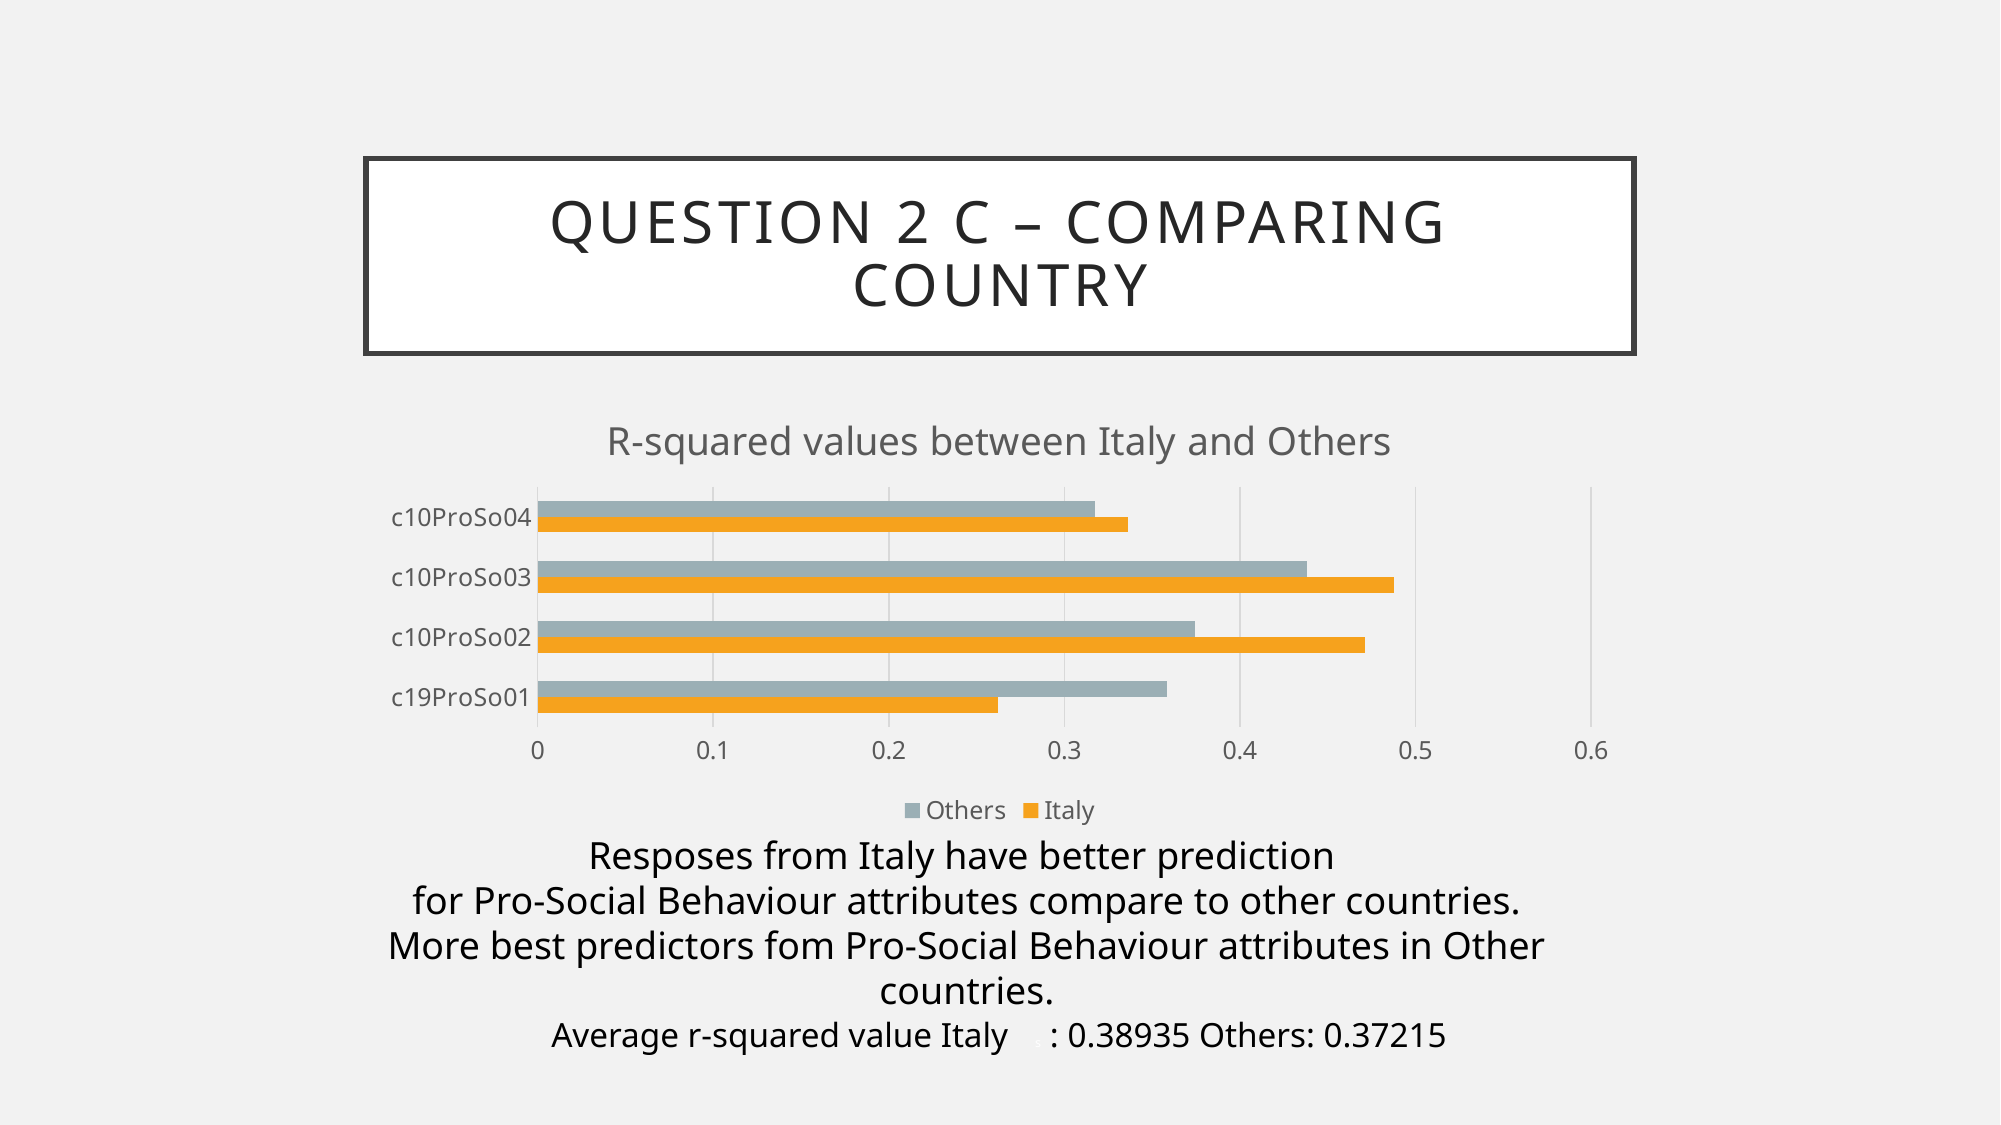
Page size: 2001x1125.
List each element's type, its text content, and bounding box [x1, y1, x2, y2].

text_box Average r-squared value Italy s : 0.38935 Others: 0.37215 [536, 1020, 1463, 1062]
chart [365, 384, 1634, 834]
text_box Resposes from Italy have better prediction for Pro-Social Behaviour attributes compare to other countries. More best predictors fom Pro-Social Behaviour attributes in Other countries. [300, 824, 1634, 1020]
title Question 2 C – comparing country [363, 156, 1637, 356]
